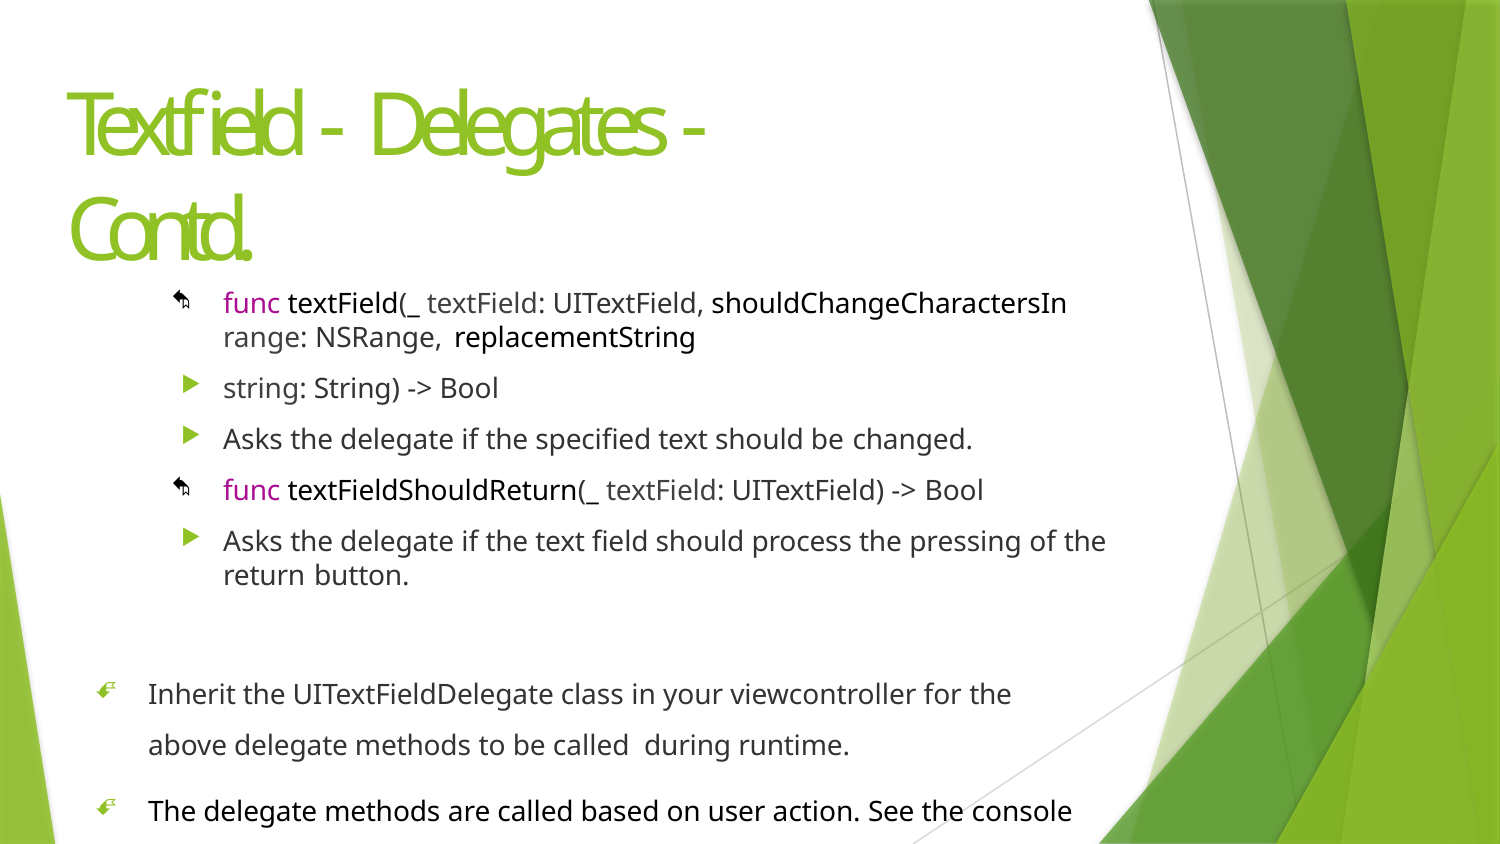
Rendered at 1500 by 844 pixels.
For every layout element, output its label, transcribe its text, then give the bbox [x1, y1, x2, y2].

list func textField(_ textField: UITextField, shouldChangeCharactersIn range: NSRange, replacementString string: String) -> Bool Asks the delegate if the specified text should be changed. func textFieldShouldReturn(_ textField: UITextField) -> Bool Asks the delegate if the text field should process the pressing of the return button. Inherit the UITextFieldDelegate class in your viewcontroller for the above delegate methods to be called during runtime. The delegate methods are called based on user action. See the console output to know when the delegates are called. [83, 265, 1141, 844]
title Textfield - Delegates - Contd. [64, 65, 853, 278]
